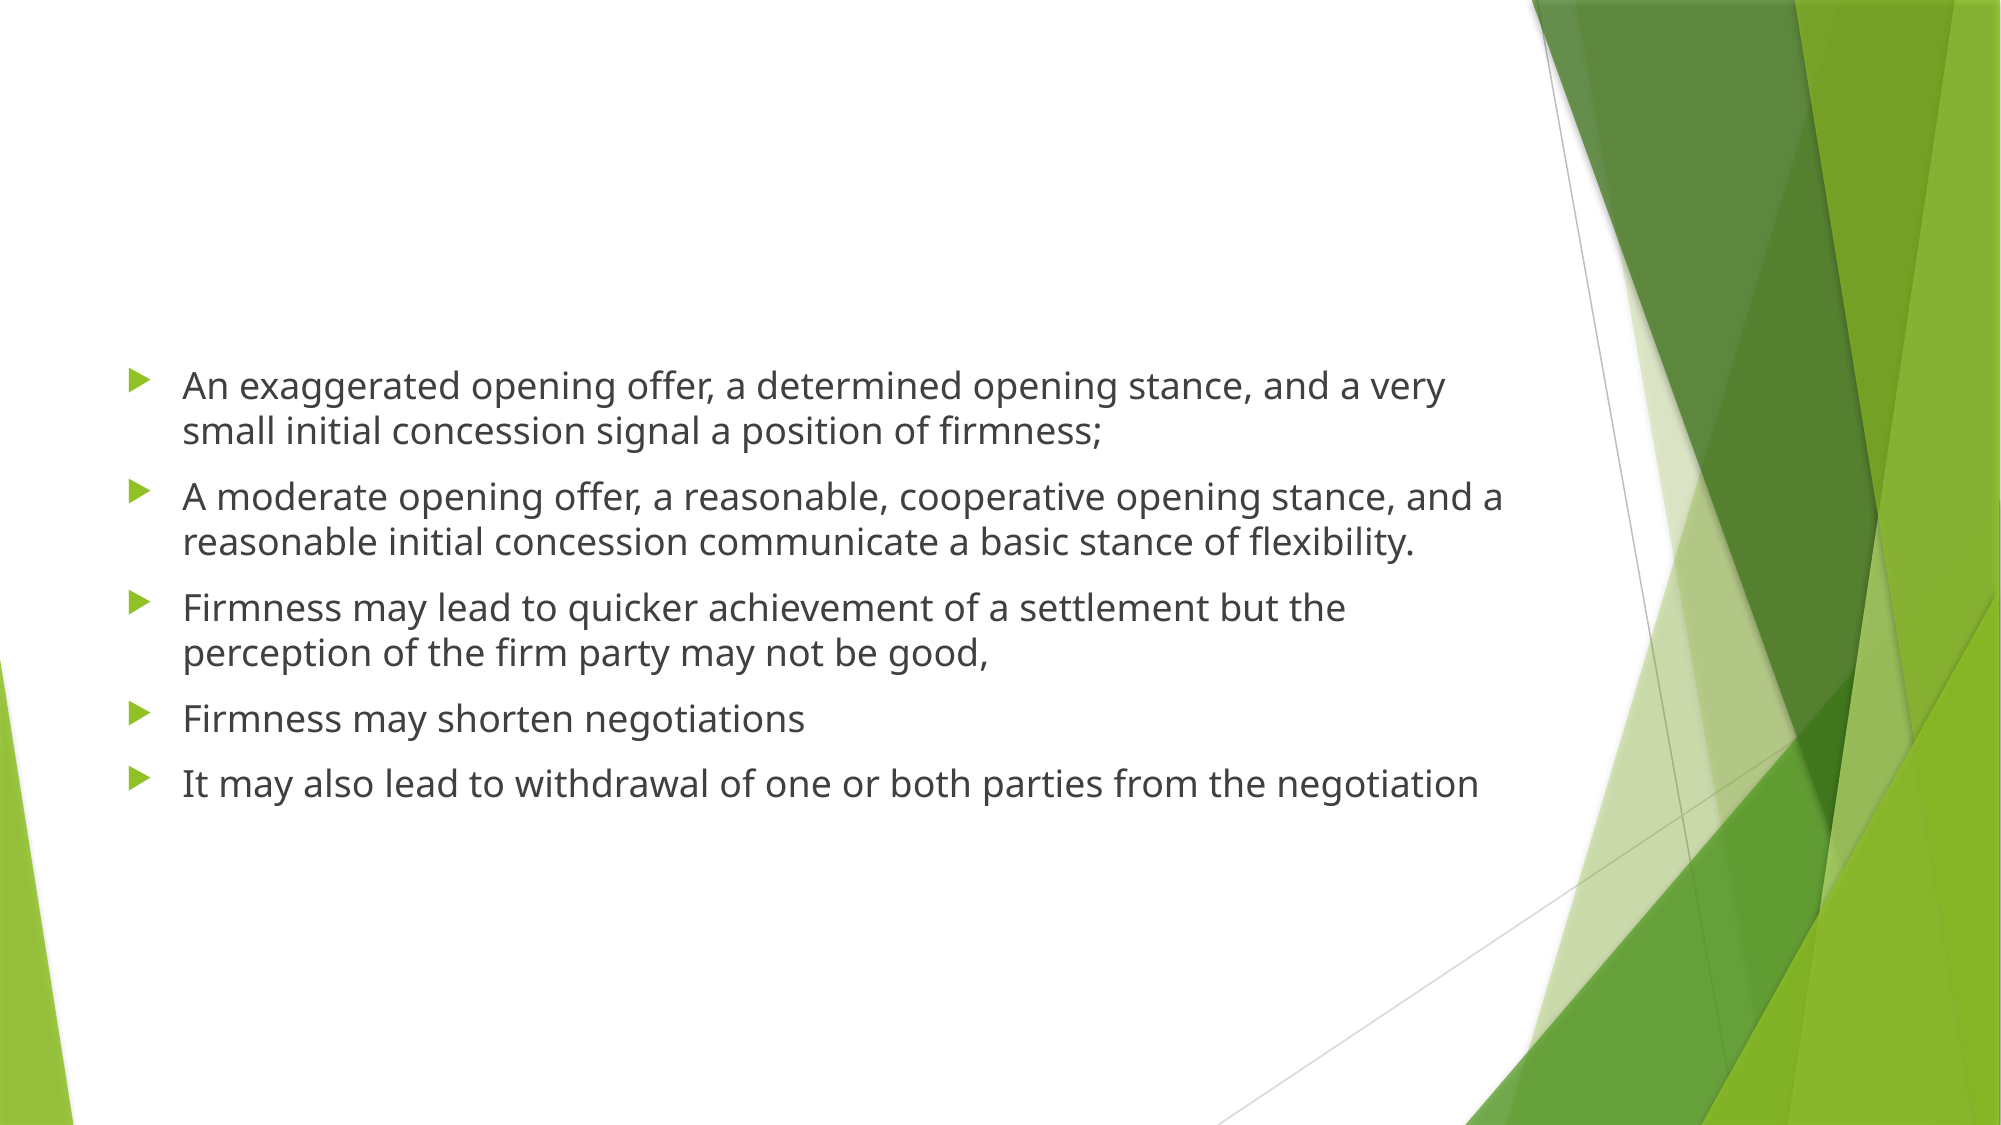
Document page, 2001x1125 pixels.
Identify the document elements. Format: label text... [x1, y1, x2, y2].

list An exaggerated opening offer, a determined opening stance, and a very small initial concession signal a position of firmness; A moderate opening offer, a reasonable, cooperative opening stance, and a reasonable initial concession communicate a basic stance of flexibility. Firmness may lead to quicker achievement of a settlement but the perception of the firm party may not be good, Firmness may shorten negotiations It may also lead to withdrawal of one or both parties from the negotiation [111, 354, 1522, 992]
